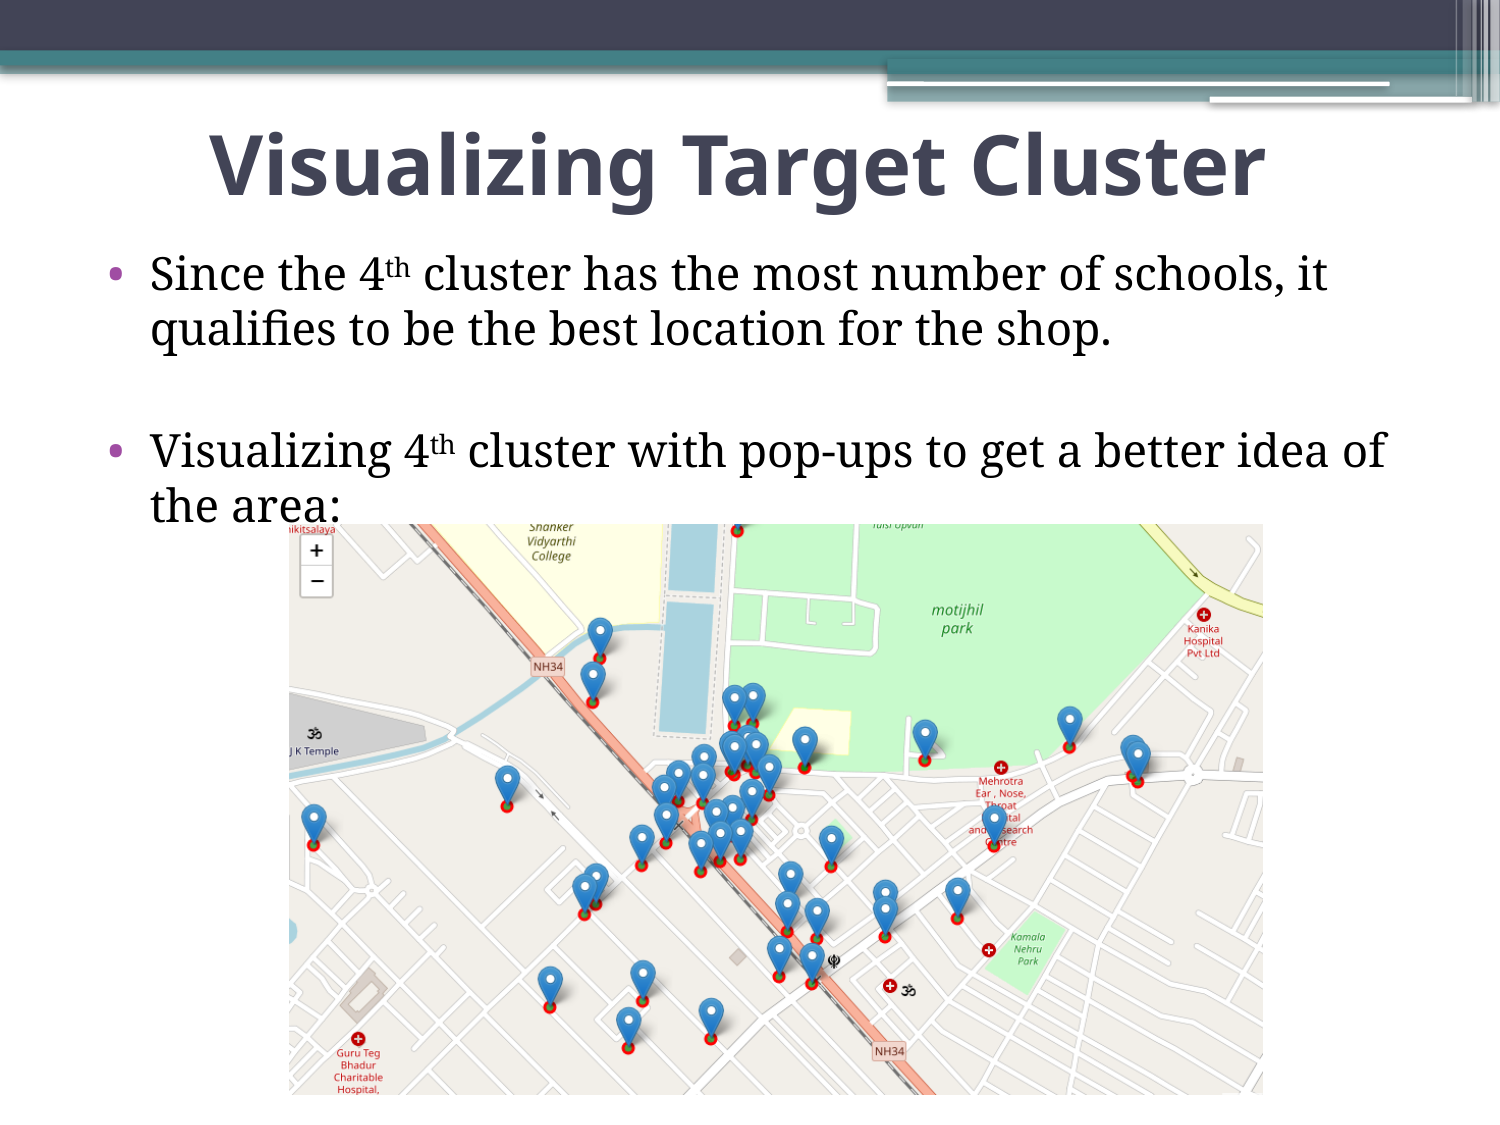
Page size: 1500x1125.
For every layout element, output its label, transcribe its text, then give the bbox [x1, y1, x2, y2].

picture [287, 524, 1263, 1096]
title Visualizing Target Cluster [75, 75, 1425, 237]
list Since the 4th cluster has the most number of schools, it qualifies to be the best location for the shop. Visualizing 4th cluster with pop-ups to get a better idea of the area: [75, 237, 1425, 947]
